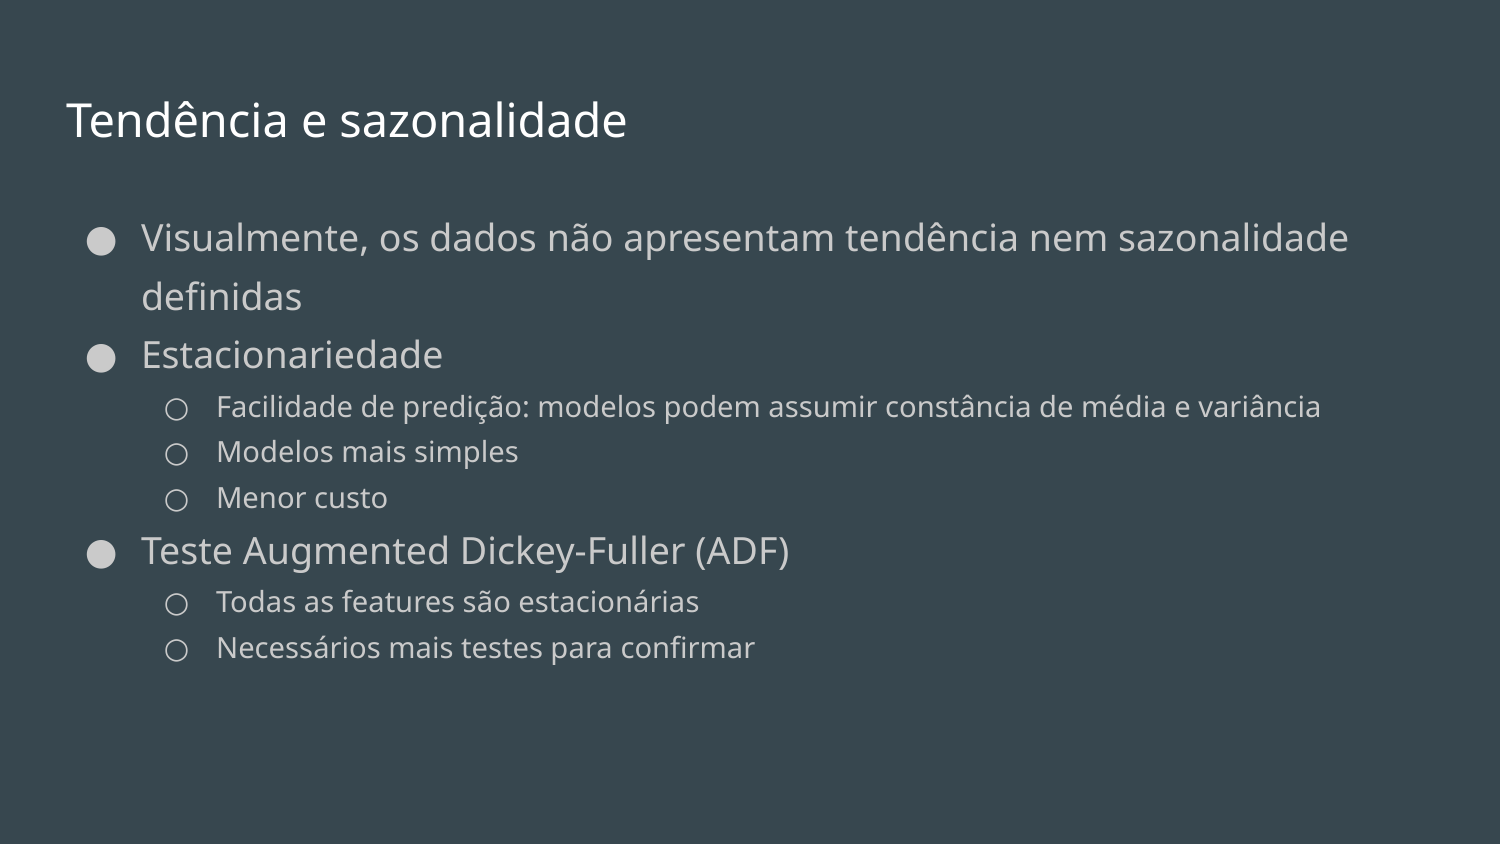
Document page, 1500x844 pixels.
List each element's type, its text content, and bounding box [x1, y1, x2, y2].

list Visualmente, os dados não apresentam tendência nem sazonalidade definidas Estacionariedade Facilidade de predição: modelos podem assumir constância de média e variância Modelos mais simples Menor custo Teste Augmented Dickey-Fuller (ADF) Todas as features são estacionárias Necessários mais testes para confirmar [51, 189, 1449, 750]
title Tendência e sazonalidade [51, 72, 1449, 167]
